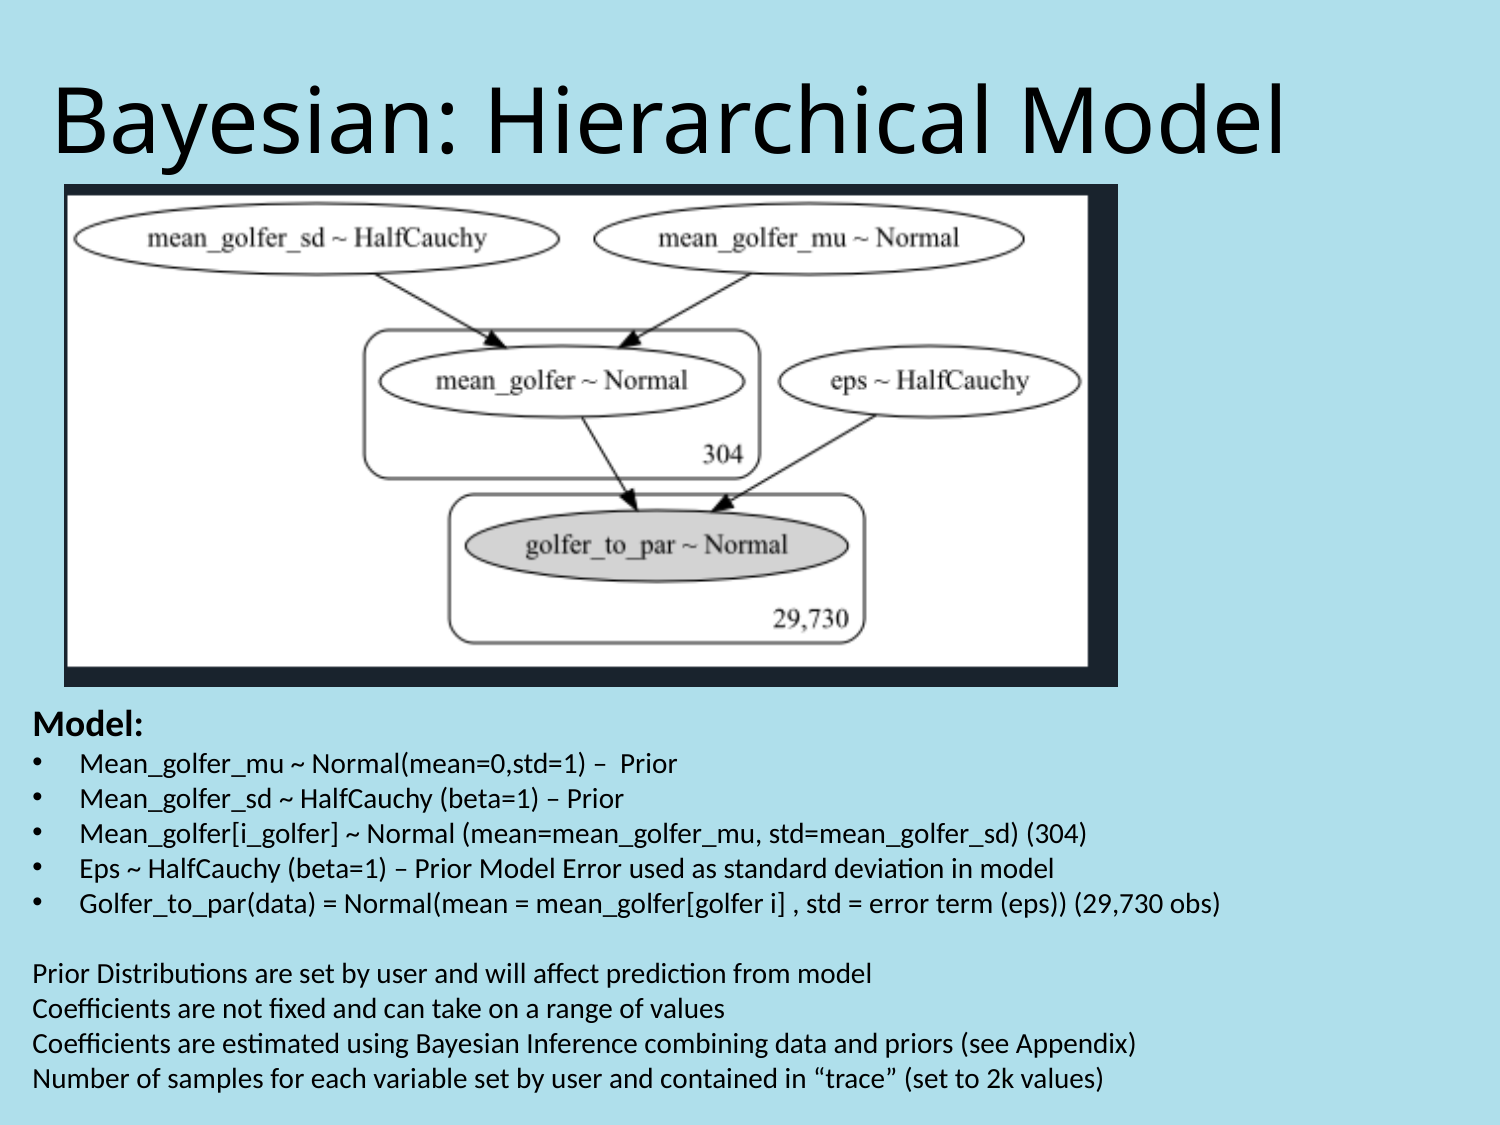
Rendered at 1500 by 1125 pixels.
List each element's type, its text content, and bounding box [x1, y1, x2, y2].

picture [64, 184, 1118, 687]
title Bayesian: Hierarchical Model [35, 15, 1329, 233]
text_box Model: Mean_golfer_mu ~ Normal(mean=0,std=1) – Prior Mean_golfer_sd ~ HalfCauchy (beta=1) – Prior Mean_golfer[i_golfer] ~ Normal (mean=mean_golfer_mu, std=mean_golfer_sd) (304) Eps ~ HalfCauchy (beta=1) – Prior Model Error used as standard deviation in model Golfer_to_par(data) = Normal(mean = mean_golfer[golfer i] , std = error term (eps)) (29,730 obs) Prior Distributions are set by user and will affect prediction from model Coefficients are not fixed and can take on a range of values Coefficients are estimated using Bayesian Inference combining data and priors (see Appendix) Number of samples for each variable set by user and contained in “trace” (set to 2k values) [17, 691, 1459, 1102]
